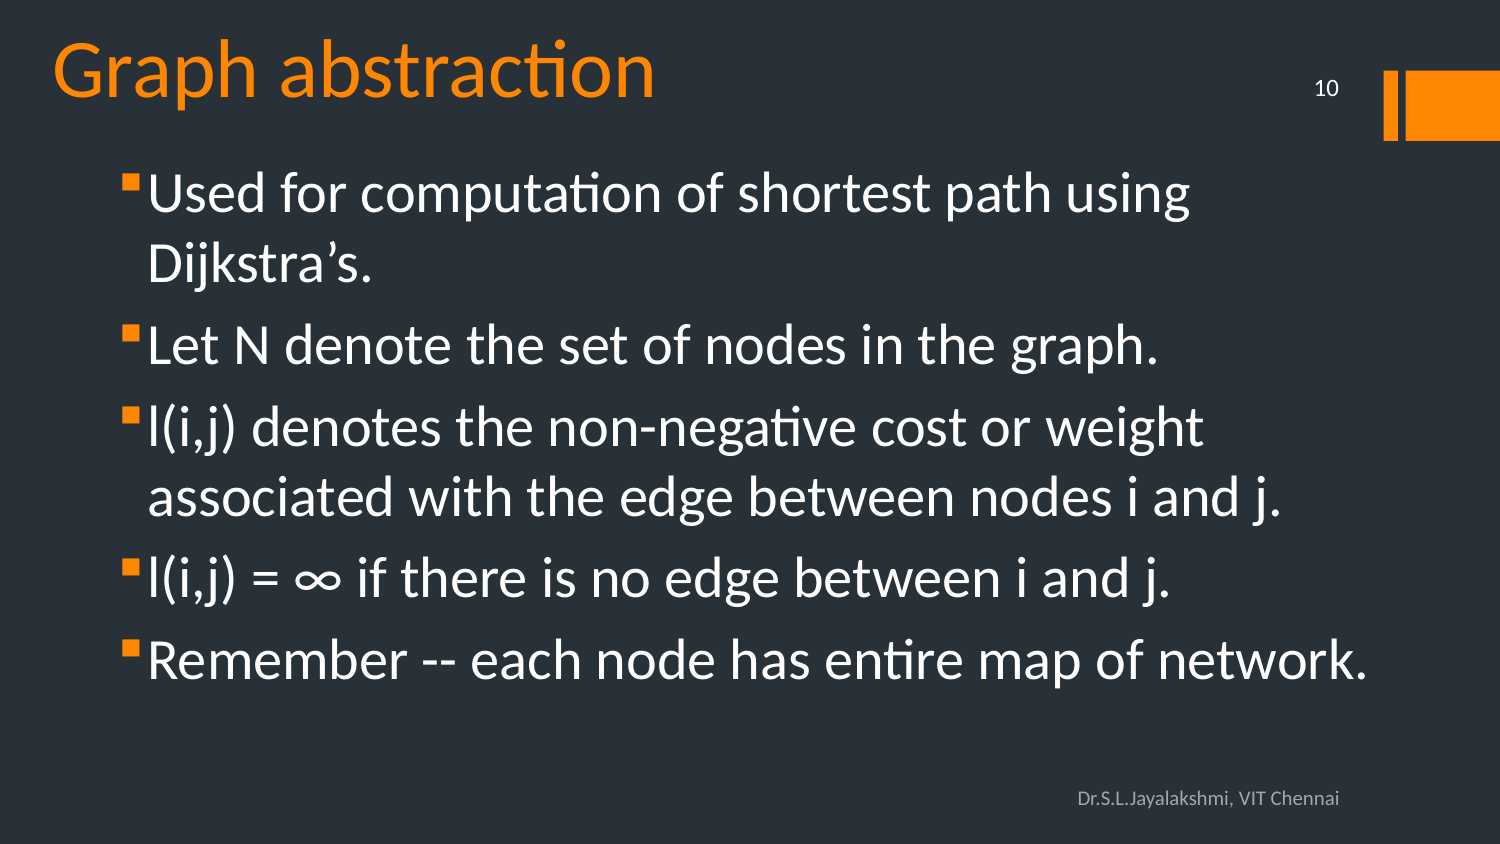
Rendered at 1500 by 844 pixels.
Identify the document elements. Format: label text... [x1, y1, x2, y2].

title Graph abstraction [37, 0, 1219, 122]
slide_number 10 [1199, 67, 1355, 105]
list Used for computation of shortest path using Dijkstra’s. Let N denote the set of nodes in the graph. l(i,j) denotes the non-negative cost or weight associated with the edge between nodes i and j. l(i,j) = ∞ if there is no edge between i and j. Remember -- each node has entire map of network. [50, 146, 1438, 797]
footer Dr.S.L.Jayalakshmi, VIT Chennai [1062, 784, 1431, 822]
